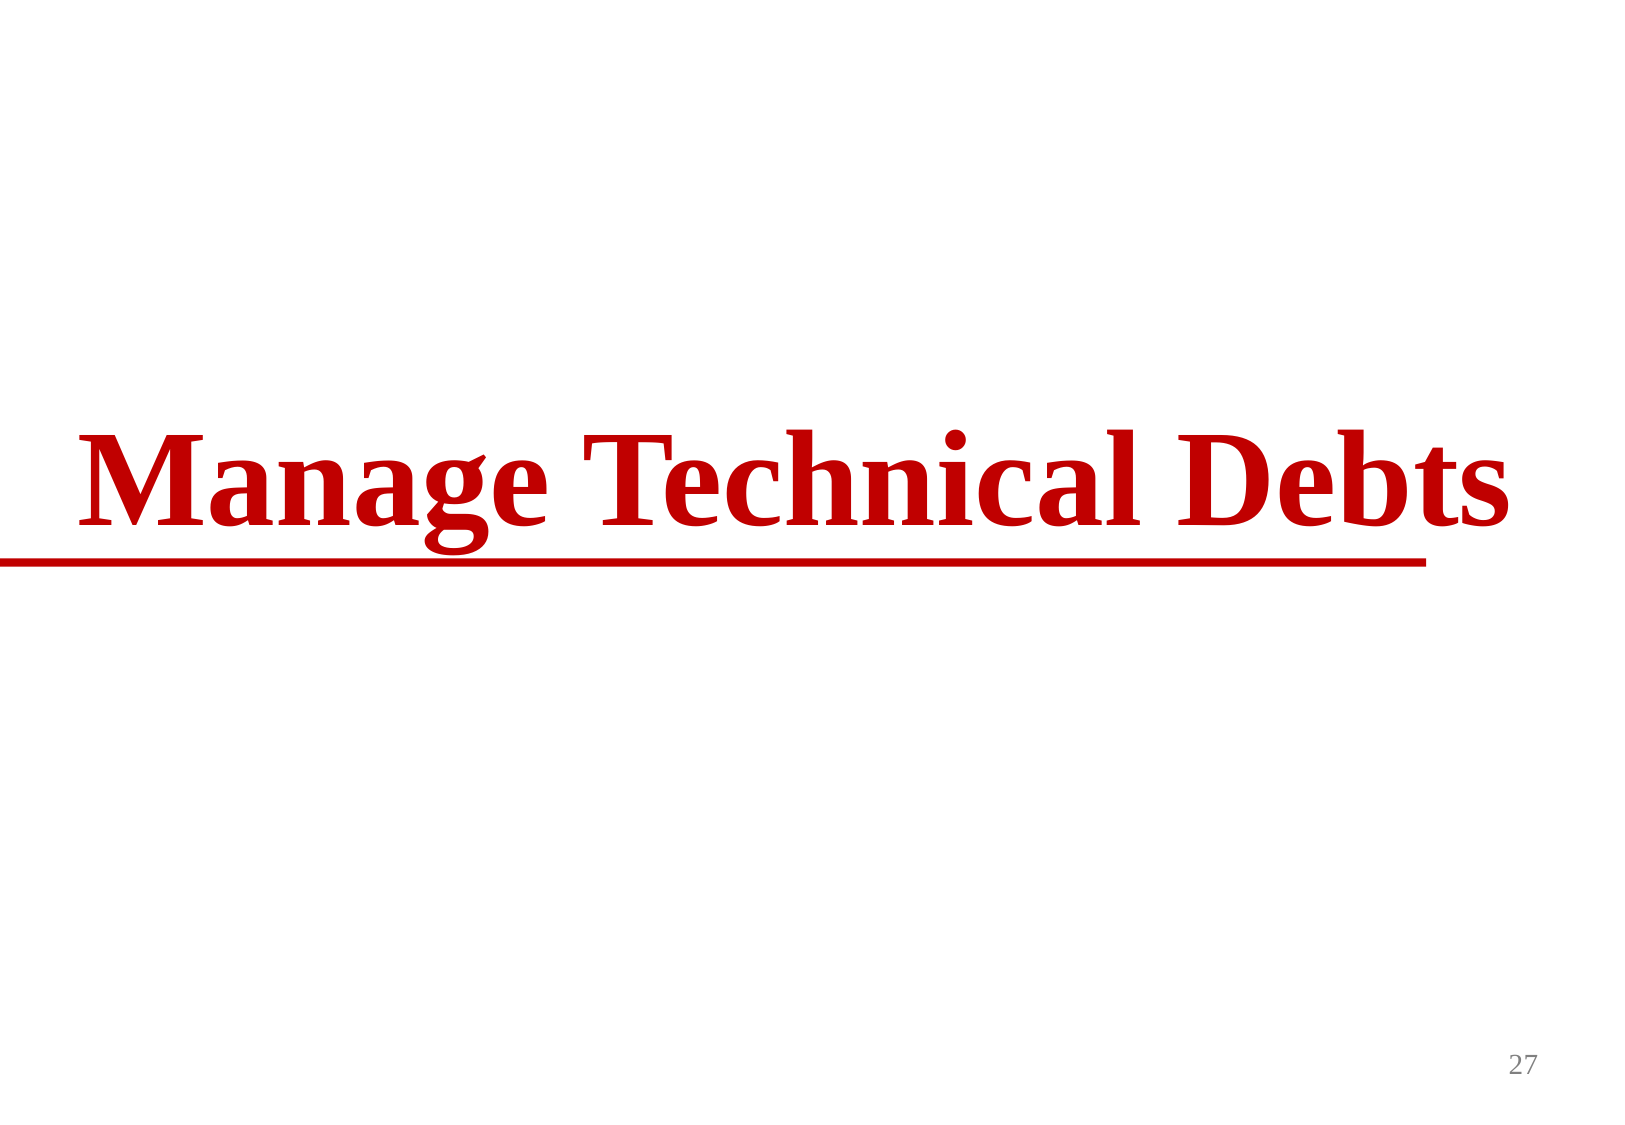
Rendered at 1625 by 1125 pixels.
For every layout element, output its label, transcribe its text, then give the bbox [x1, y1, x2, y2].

slide_number 27 [1214, 1024, 1554, 1101]
title Manage Technical Debts [62, 62, 1550, 563]
